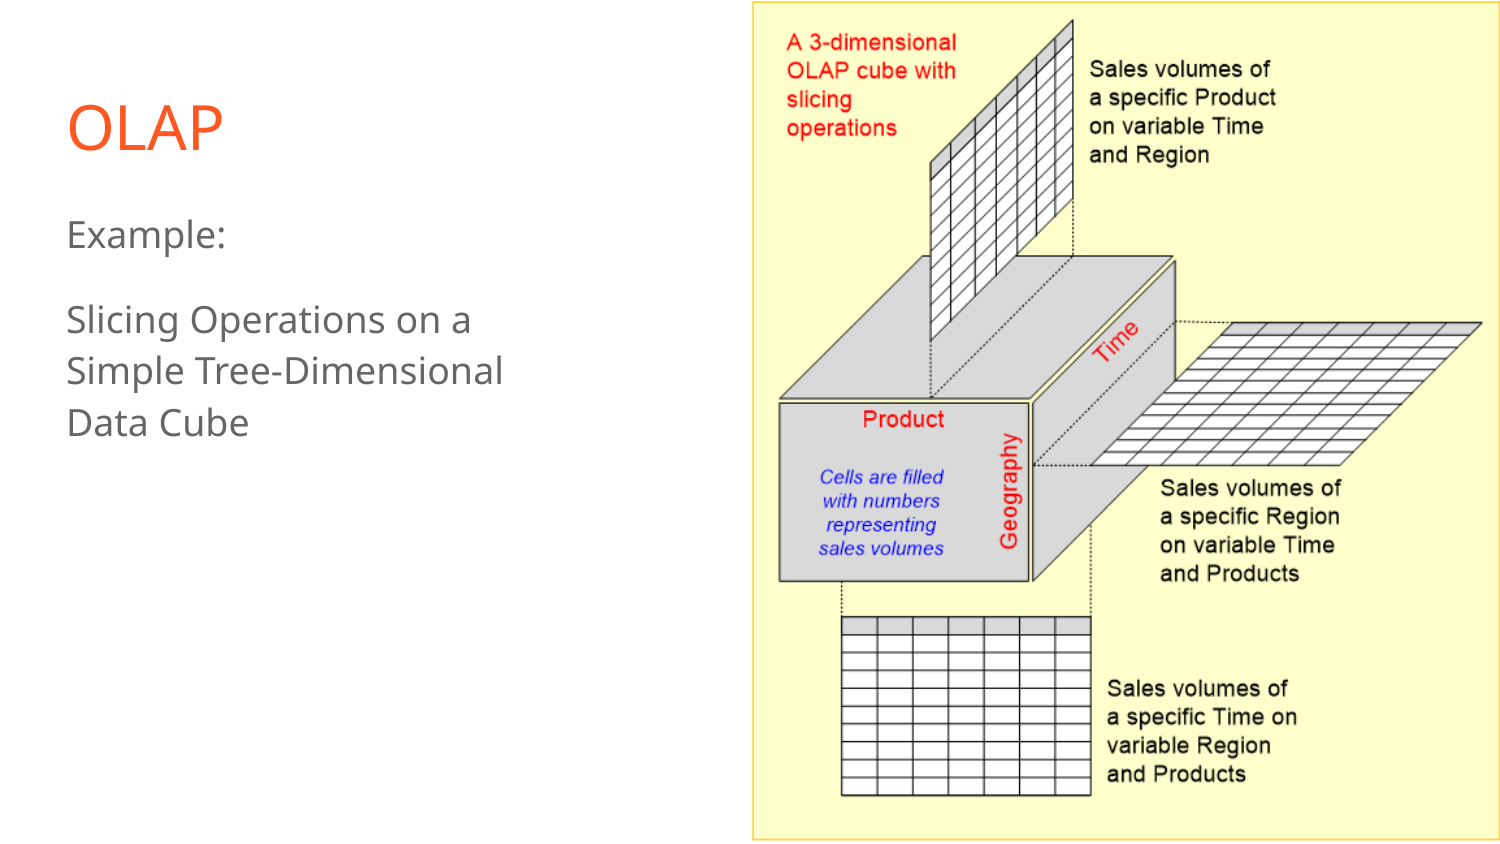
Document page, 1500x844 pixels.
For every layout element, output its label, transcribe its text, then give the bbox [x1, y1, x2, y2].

list Example: Slicing Operations on a Simple Tree-Dimensional Data Cube [51, 189, 566, 750]
title OLAP [51, 72, 744, 167]
picture [749, 0, 1500, 844]
